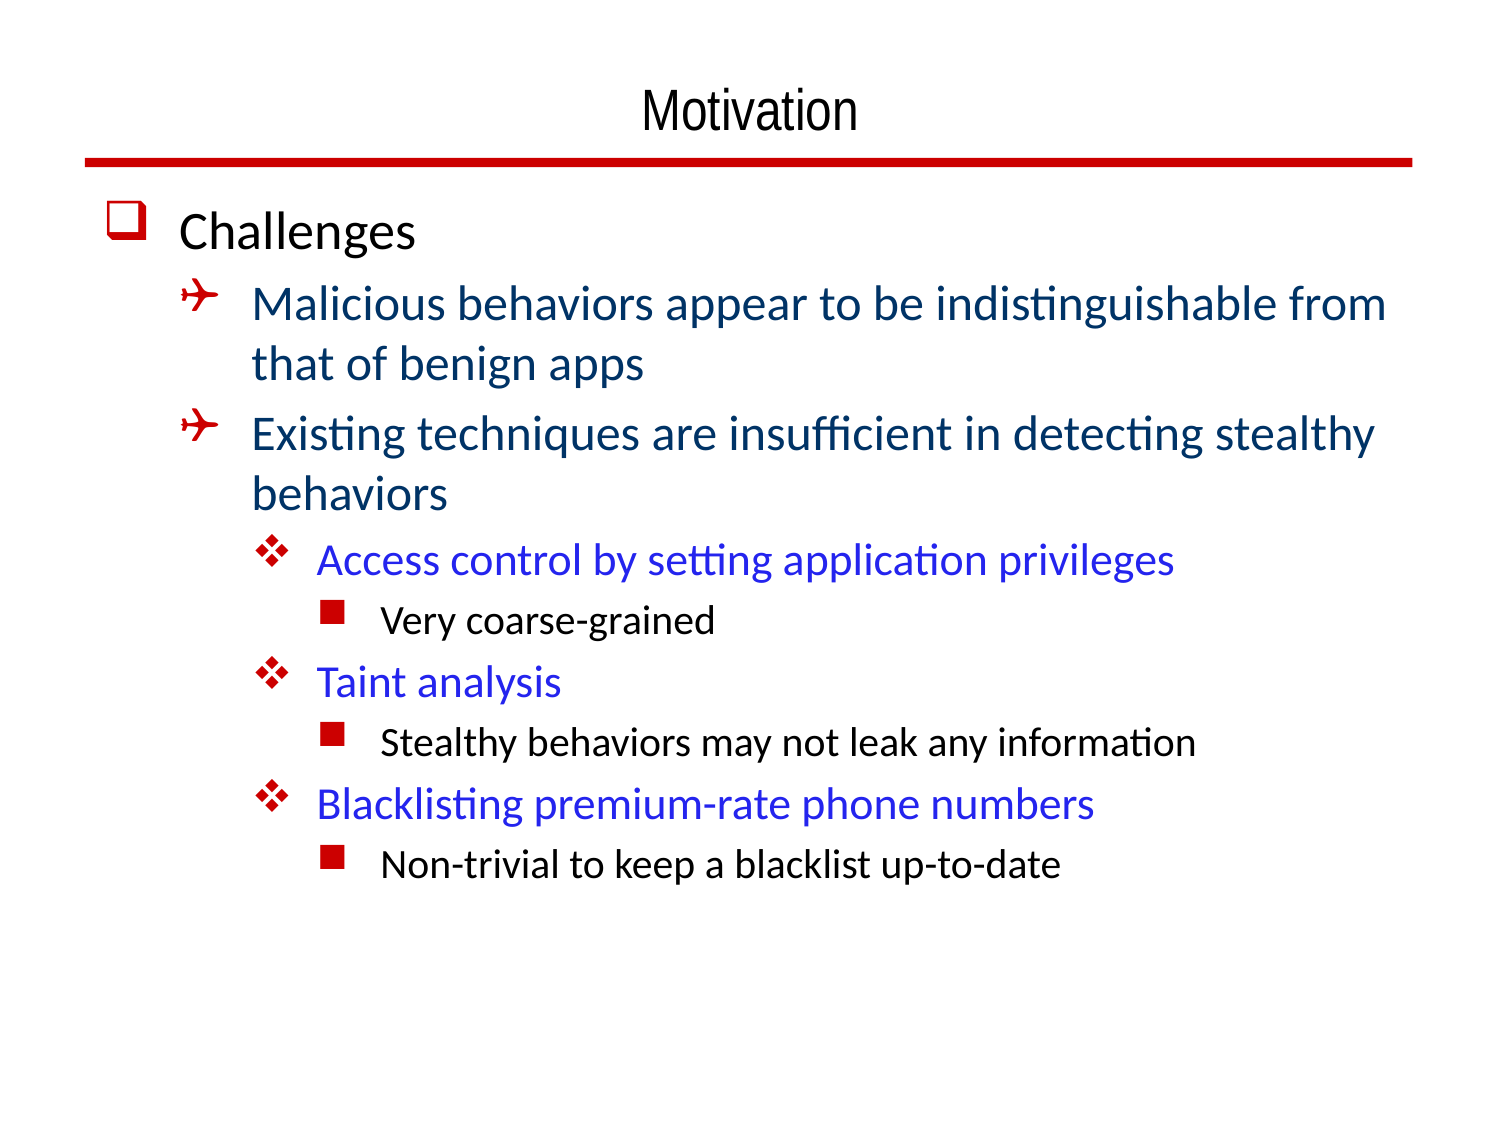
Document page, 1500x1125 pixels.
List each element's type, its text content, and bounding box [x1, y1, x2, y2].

title Motivation [87, 24, 1413, 151]
list Challenges Malicious behaviors appear to be indistinguishable from that of benign apps Existing techniques are insufficient in detecting stealthy behaviors Access control by setting application privileges Very coarse-grained Taint analysis Stealthy behaviors may not leak any information Blacklisting premium-rate phone numbers Non-trivial to keep a blacklist up-to-date [87, 187, 1413, 1026]
